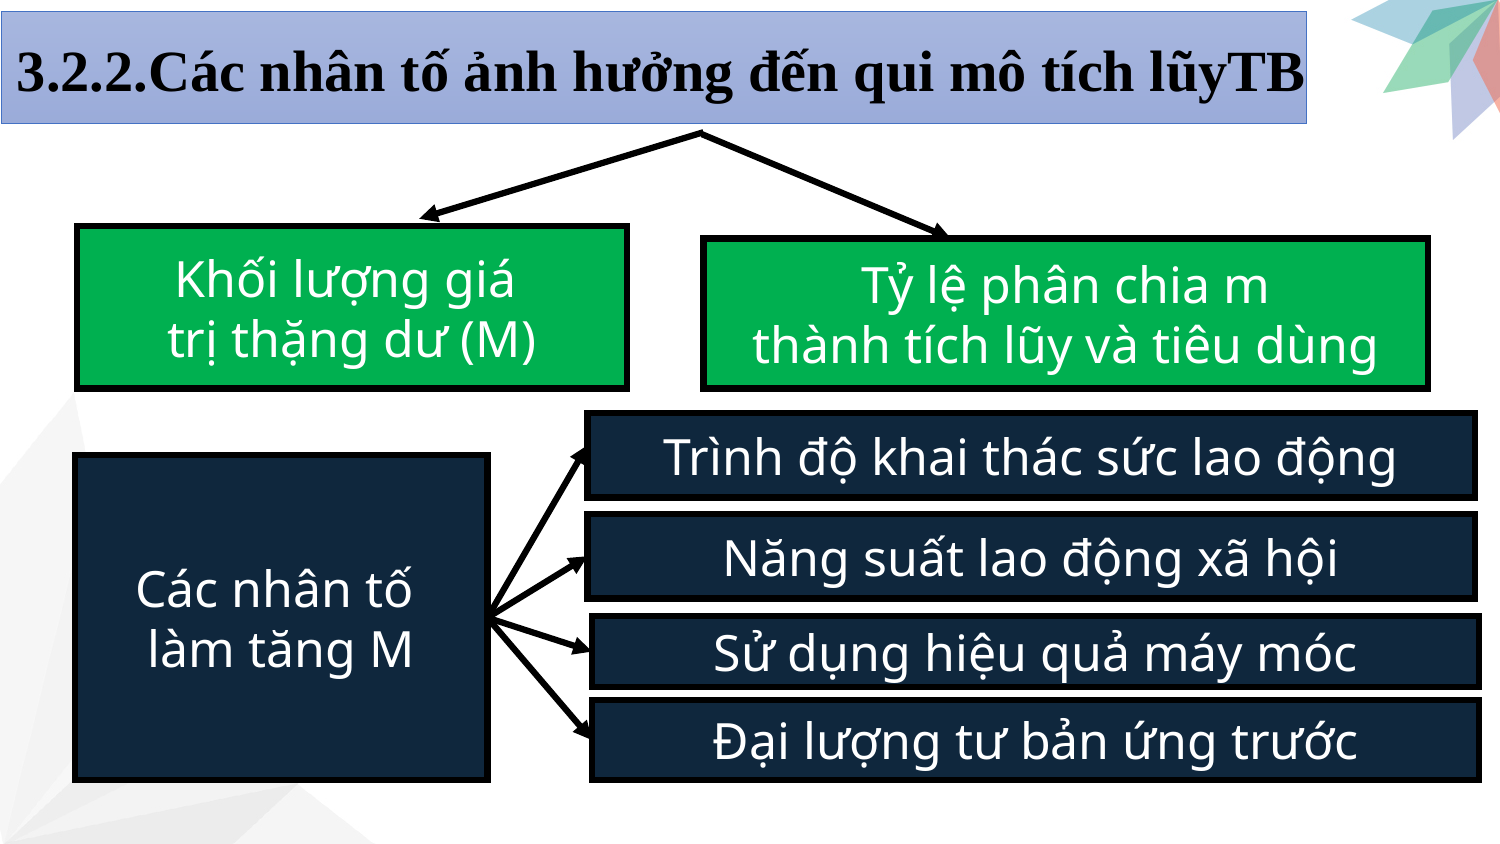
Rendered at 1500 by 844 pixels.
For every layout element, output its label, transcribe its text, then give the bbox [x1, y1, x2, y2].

text_box Trình độ khai thác sức lao động [587, 413, 1475, 498]
text_box Tỷ lệ phân chia m thành tích lũy và tiêu dùng [703, 238, 1429, 389]
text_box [702, 134, 951, 239]
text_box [487, 556, 588, 617]
text_box Các nhân tố làm tăng M [74, 455, 488, 781]
text_box Đại lượng tư bản ứng trước [591, 699, 1480, 781]
text_box Năng suất lao động xã hội [588, 514, 1475, 599]
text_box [487, 617, 592, 740]
text_box 3.2.2.Các nhân tố ảnh hưởng đến qui mô tích lũyTB [1, 11, 1307, 124]
picture [0, 0, 1500, 844]
text_box Khối lượng giá trị thặng dư (M) [76, 225, 627, 389]
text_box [419, 132, 704, 219]
text_box Sử dụng hiệu quả máy móc [591, 616, 1480, 687]
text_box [487, 445, 588, 556]
